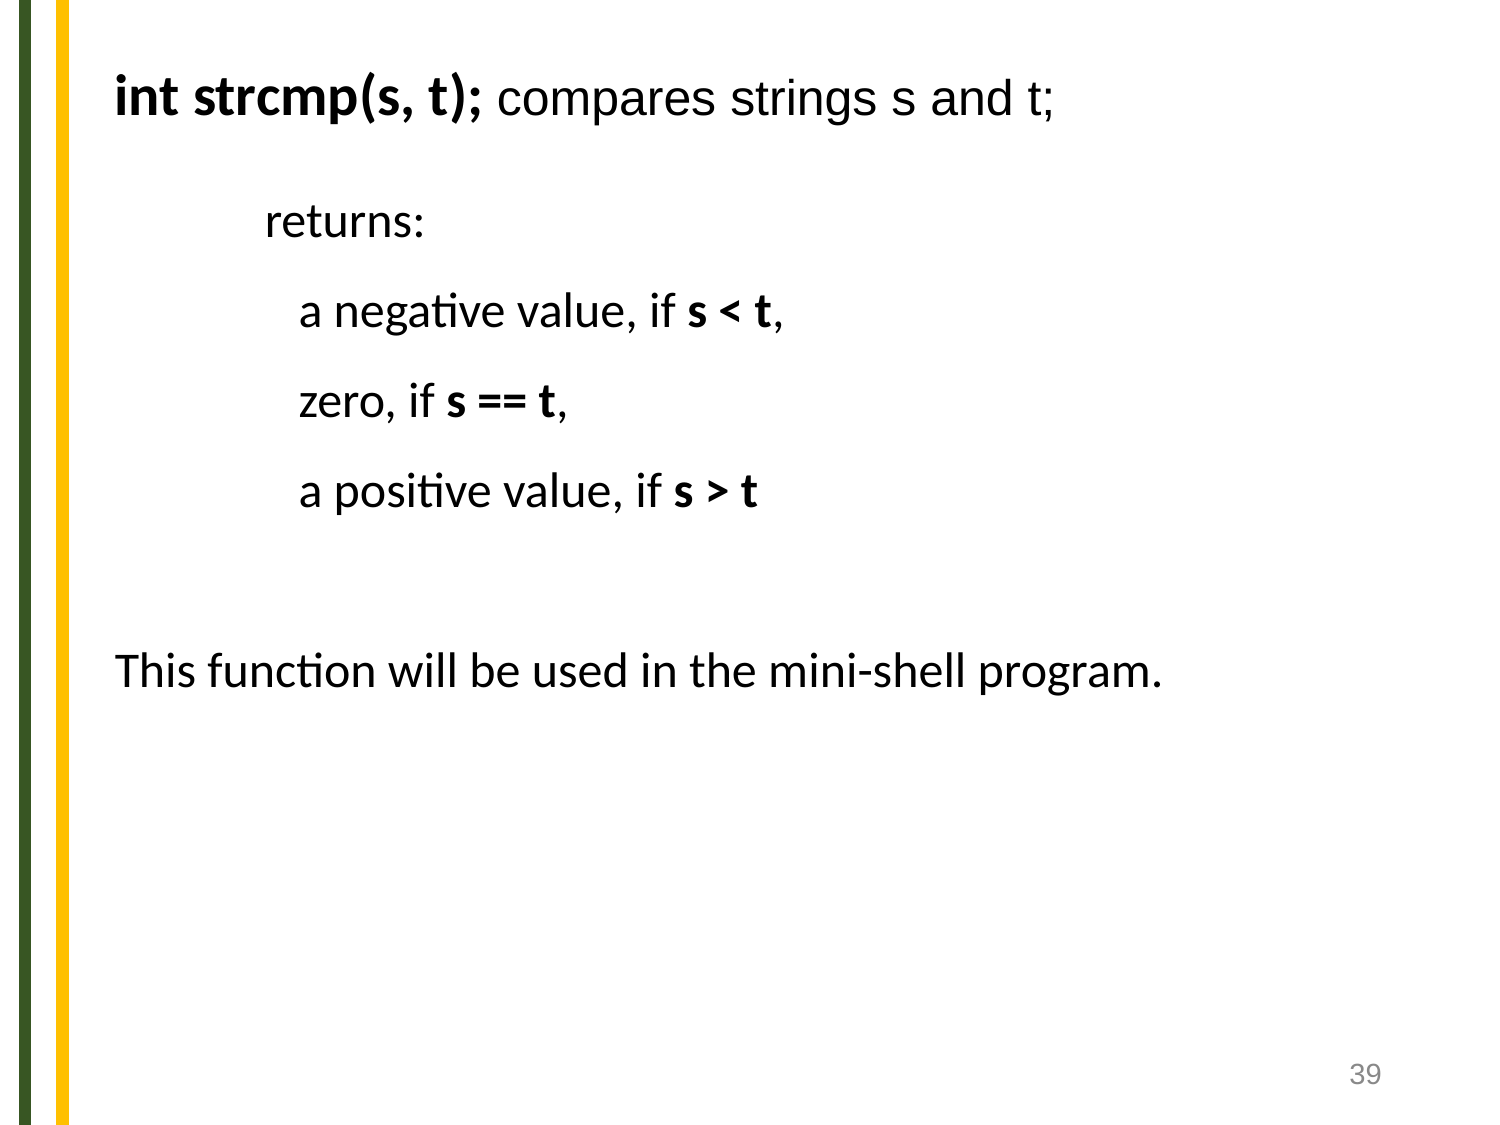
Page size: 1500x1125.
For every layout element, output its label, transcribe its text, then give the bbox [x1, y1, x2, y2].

text_box int strcmp(s, t); compares strings s and t; returns: a negative value, if s < t, zero, if s == t, a positive value, if s > t This function will be used in the mini-shell program. [99, 49, 1338, 705]
slide_number 39 [1059, 1042, 1397, 1103]
